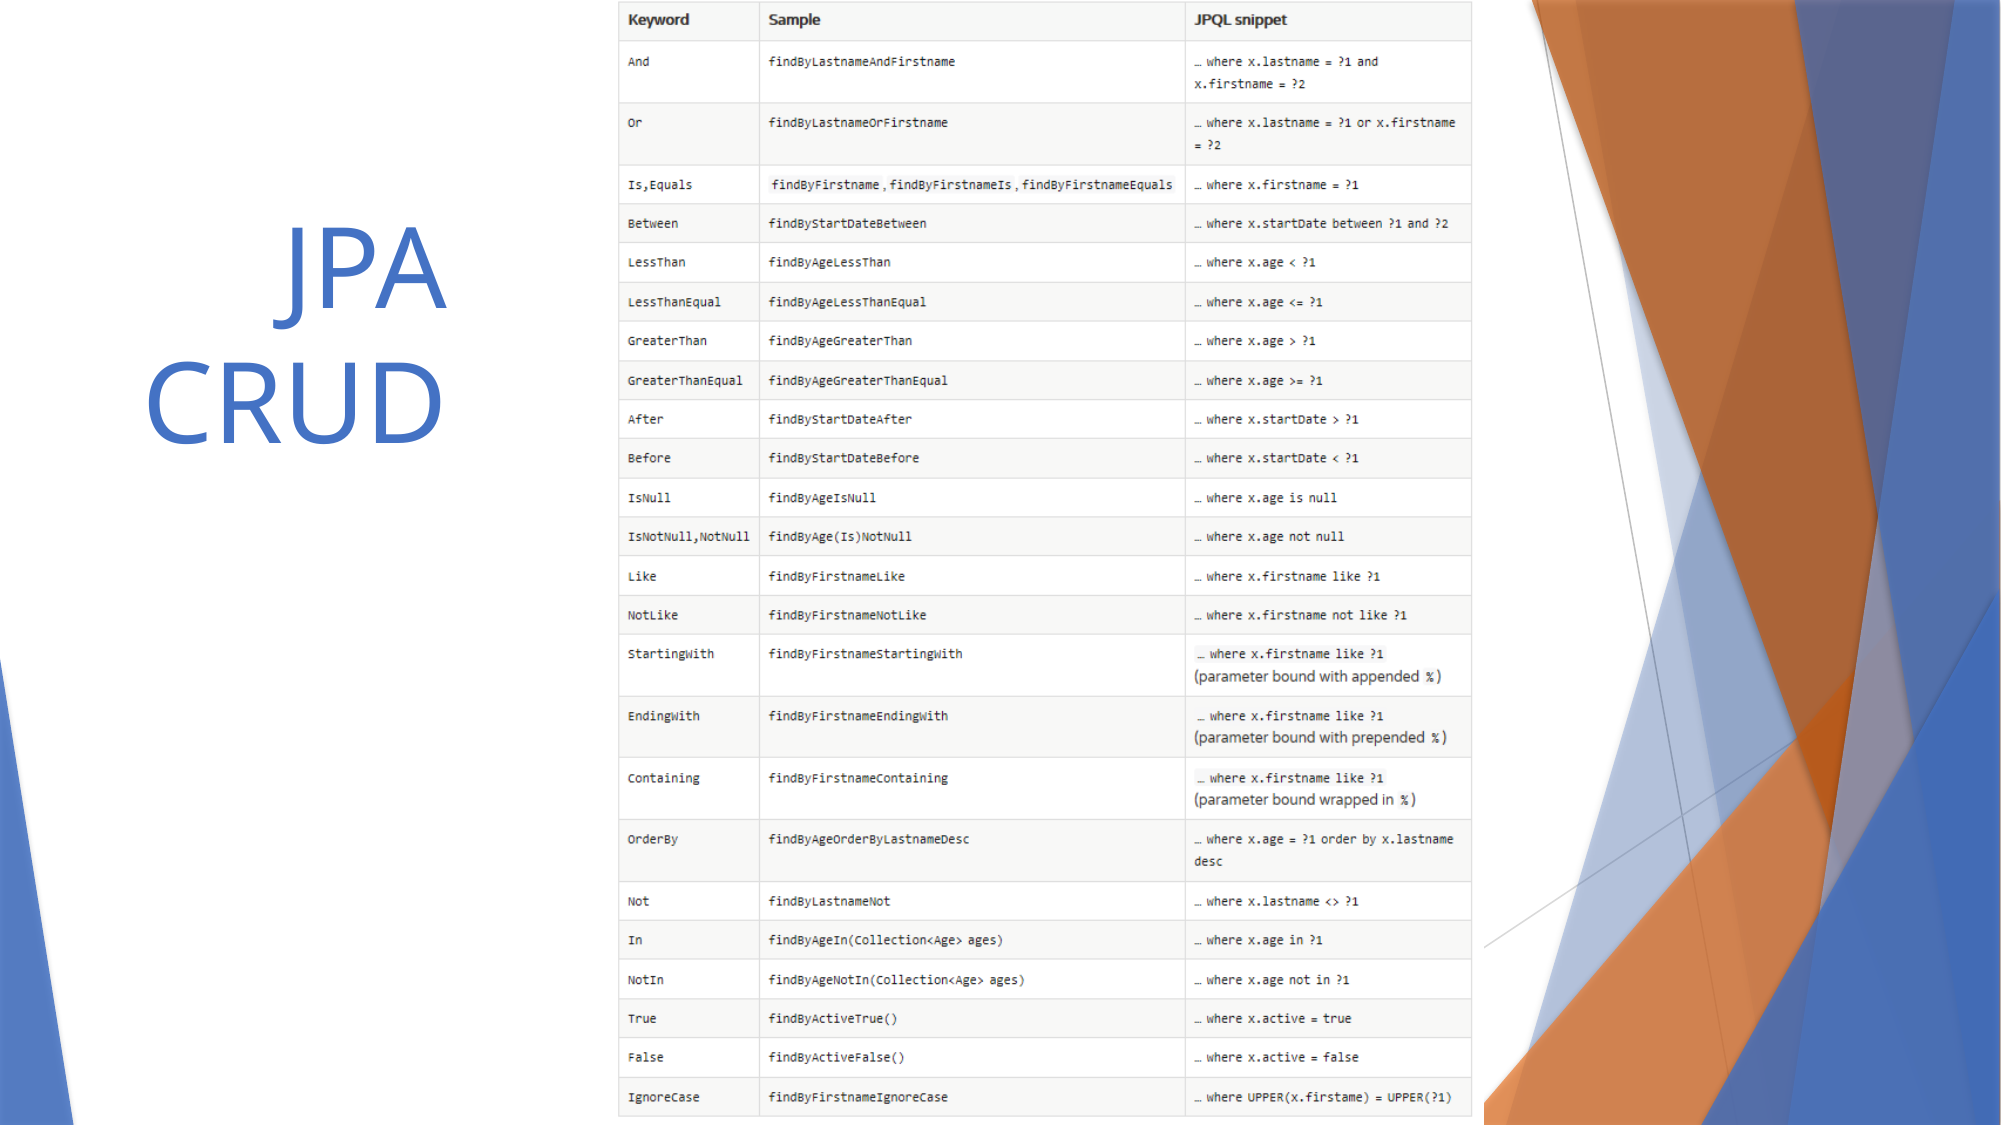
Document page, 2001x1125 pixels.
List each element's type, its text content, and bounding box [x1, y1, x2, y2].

title JPA CRUD [90, 122, 463, 474]
picture [610, 0, 1485, 1125]
